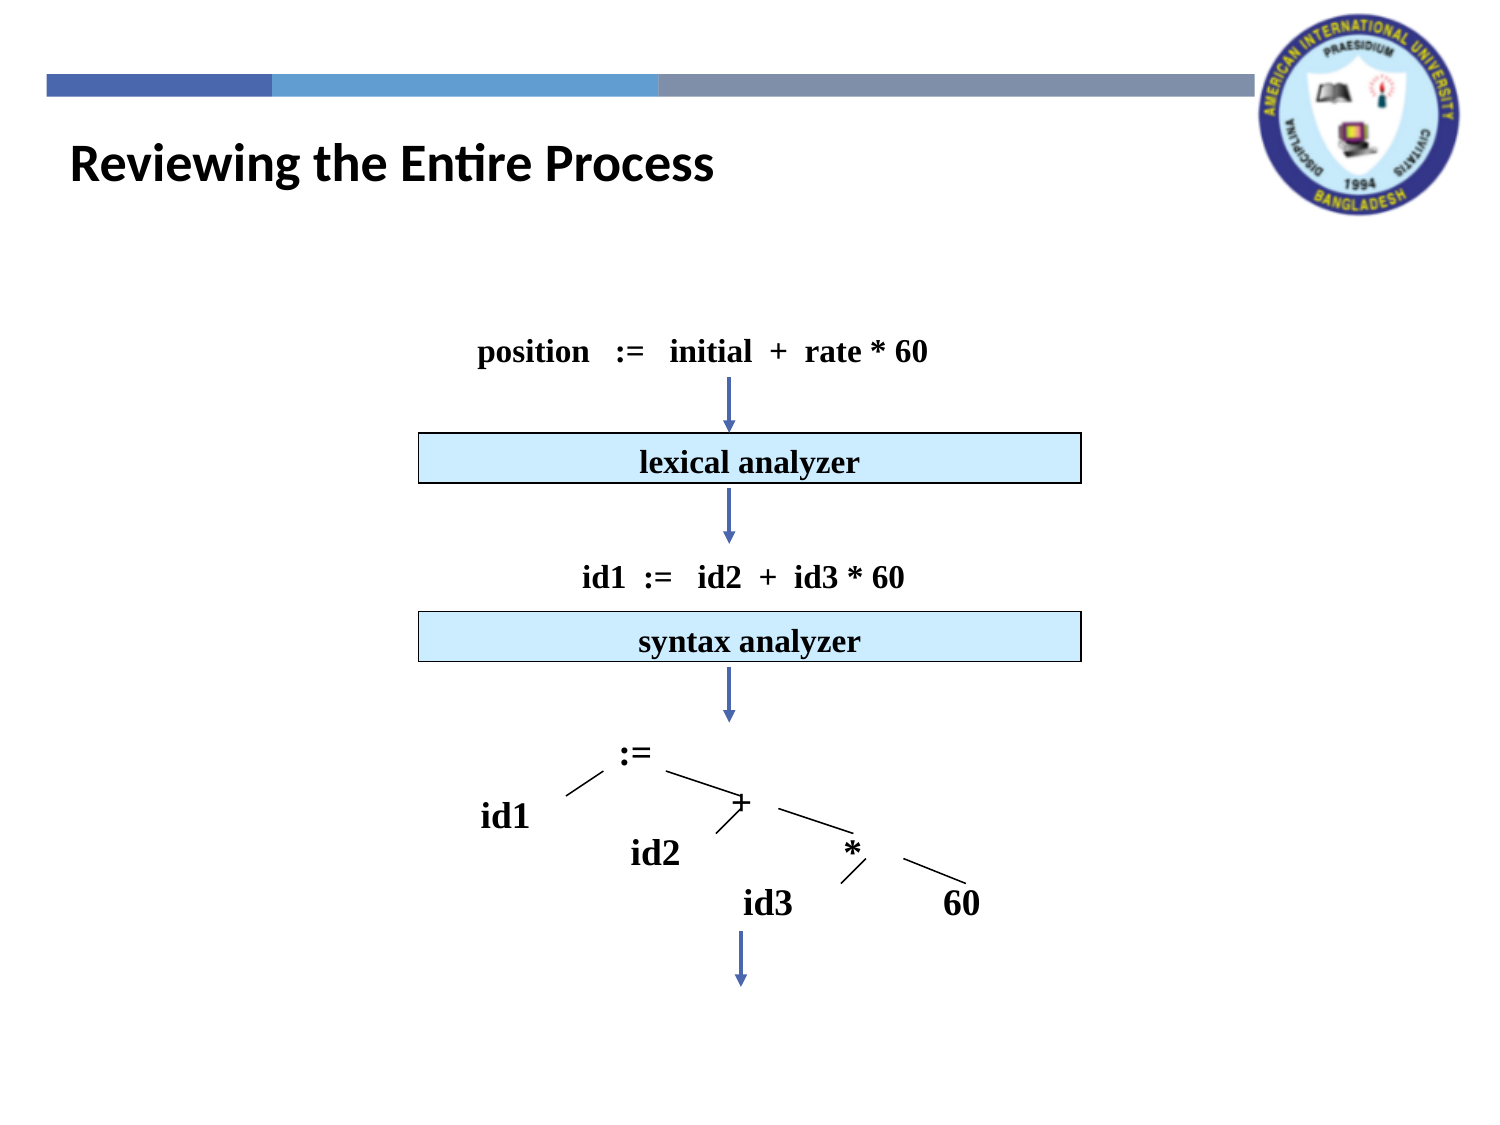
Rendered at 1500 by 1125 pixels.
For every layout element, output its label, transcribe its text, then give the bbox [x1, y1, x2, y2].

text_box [418, 432, 1082, 489]
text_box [465, 720, 1029, 932]
text_box [163, 281, 1403, 1112]
text_box position := initial + rate * 60 [462, 321, 1038, 377]
picture [1254, 9, 1465, 221]
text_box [418, 611, 1082, 668]
text_box Reviewing the Entire Process [55, 119, 1129, 201]
text_box id1 := id2 + id3 * 60 [456, 547, 1032, 603]
